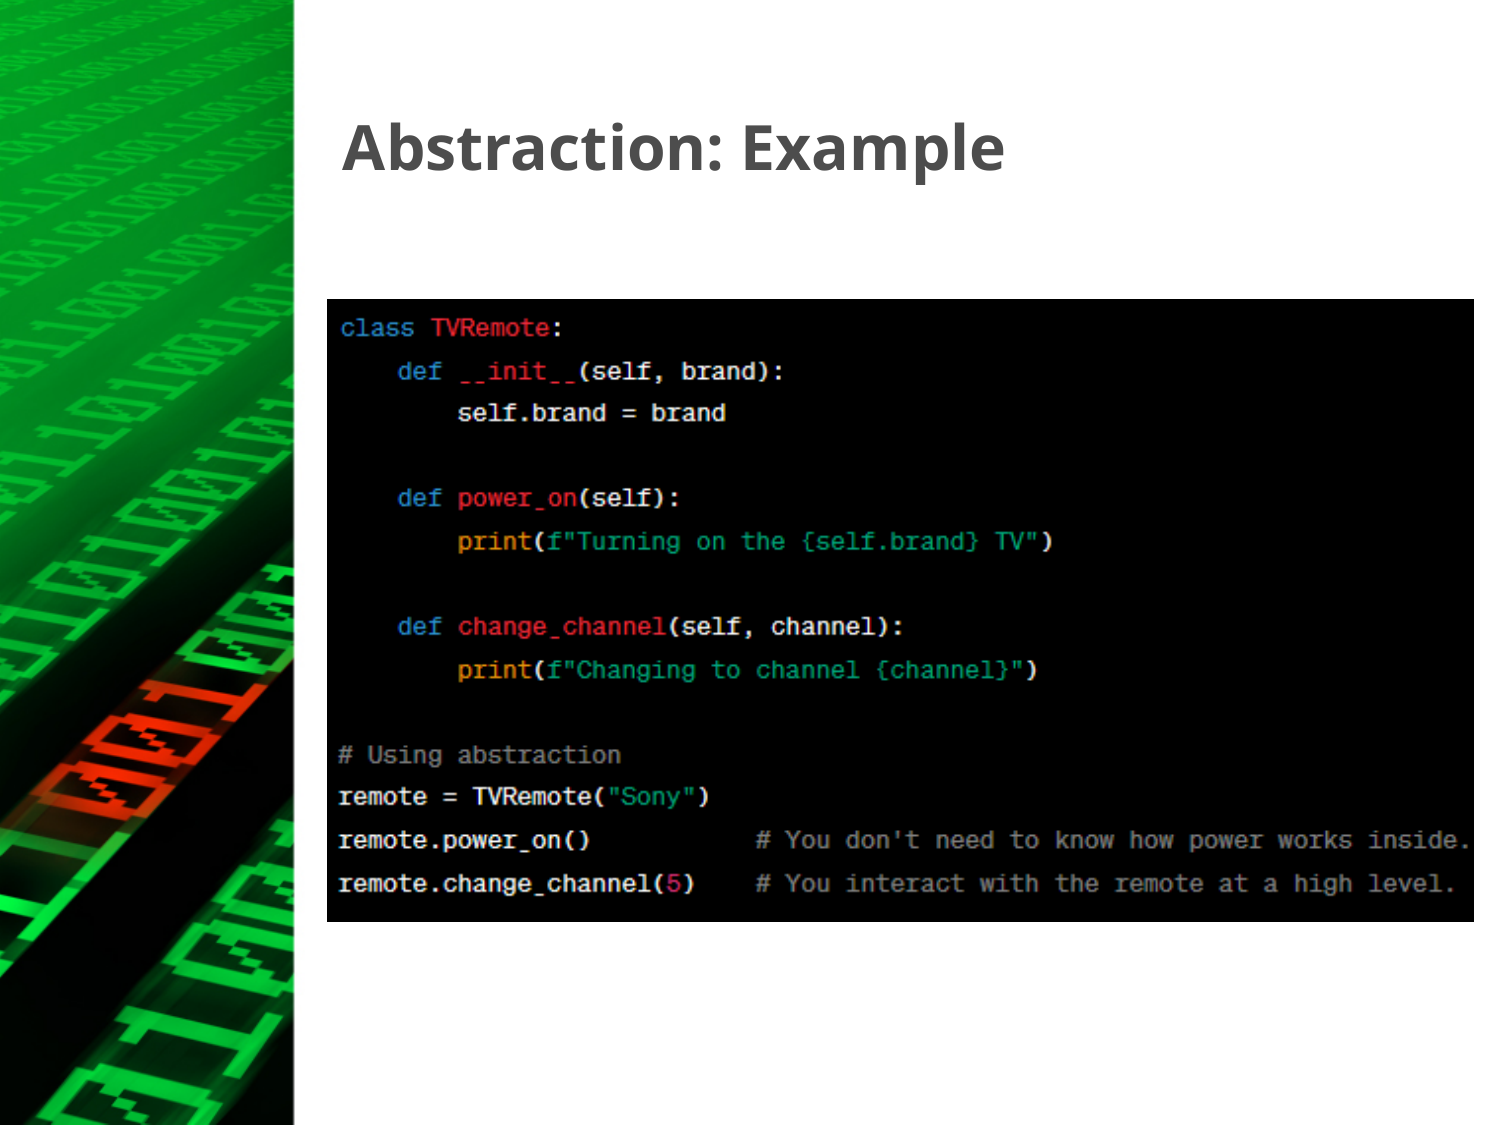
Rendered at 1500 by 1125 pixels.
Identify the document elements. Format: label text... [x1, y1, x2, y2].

title Abstraction: Example [327, 86, 1466, 204]
picture [0, 0, 1500, 1125]
